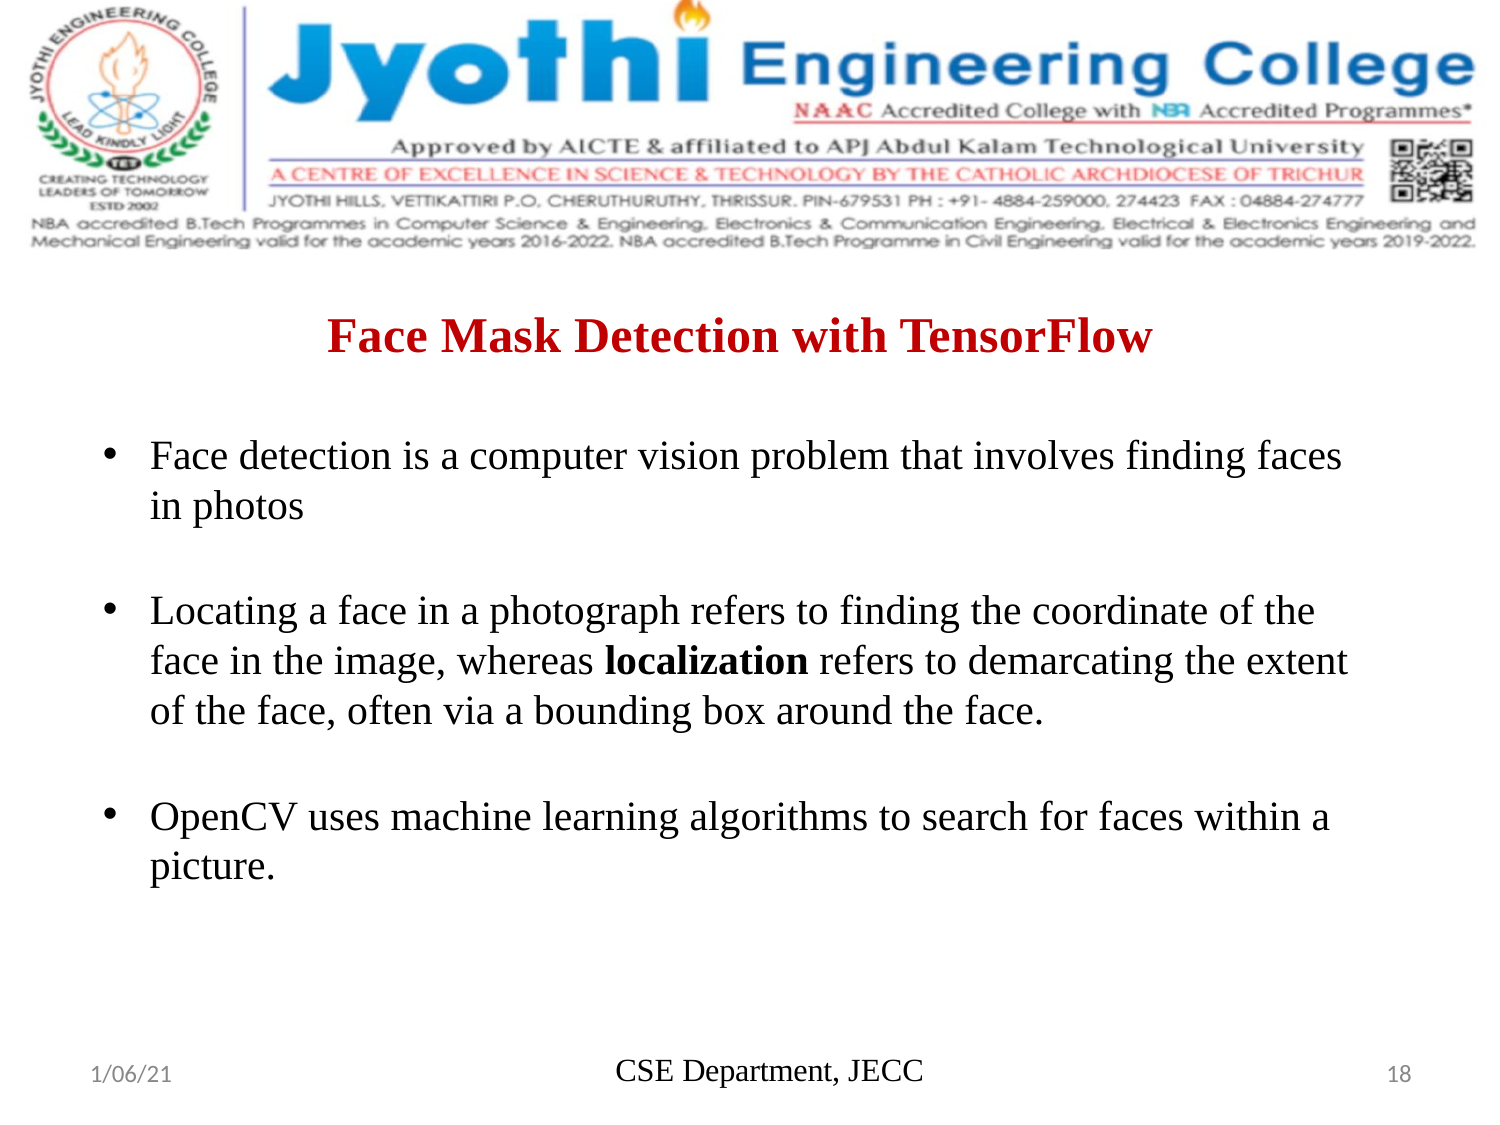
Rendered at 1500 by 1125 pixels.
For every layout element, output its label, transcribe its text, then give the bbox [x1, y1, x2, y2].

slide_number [87, 1061, 187, 1125]
text_box Face Mask Detection with TensorFlow Face detection is a computer vision problem that involves finding faces in photos Locating a face in a photograph refers to finding the coordinate of the face in the image, whereas localization refers to demarcating the extent of the face, often via a bounding box around the face. OpenCV uses machine learning algorithms to search for faces within a picture. [63, 299, 1379, 942]
text_box [25, 0, 1486, 250]
footer CSE Department, JECC [613, 1049, 938, 1125]
slide_number 18 [1380, 1061, 1418, 1125]
